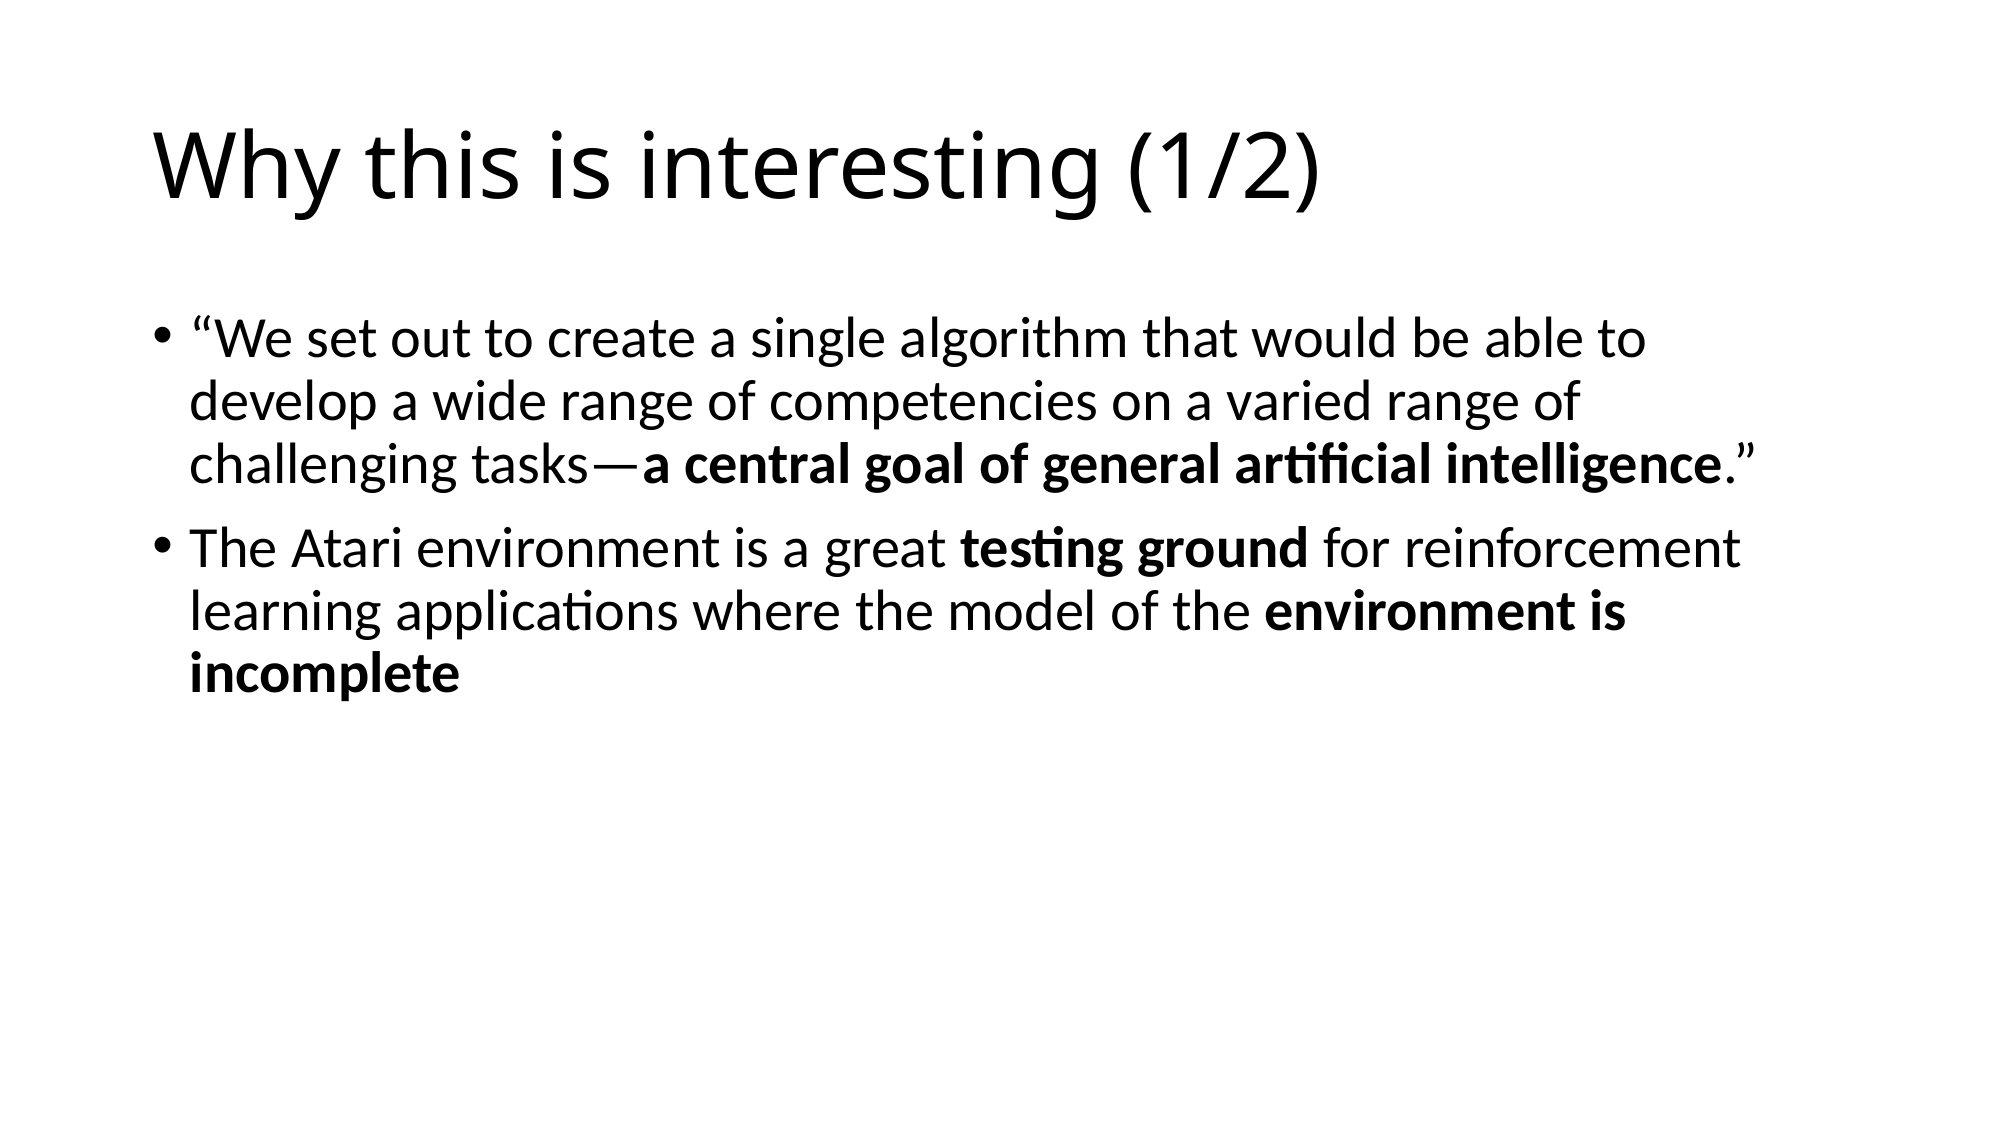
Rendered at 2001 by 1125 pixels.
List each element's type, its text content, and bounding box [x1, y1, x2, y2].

list “We set out to create a single algorithm that would be able to develop a wide range of competencies on a varied range of challenging tasks—a central goal of general artificial intelligence.” The Atari environment is a great testing ground for reinforcement learning applications where the model of the environment is incomplete [137, 299, 1863, 1014]
title Why this is interesting (1/2) [137, 59, 1863, 278]
